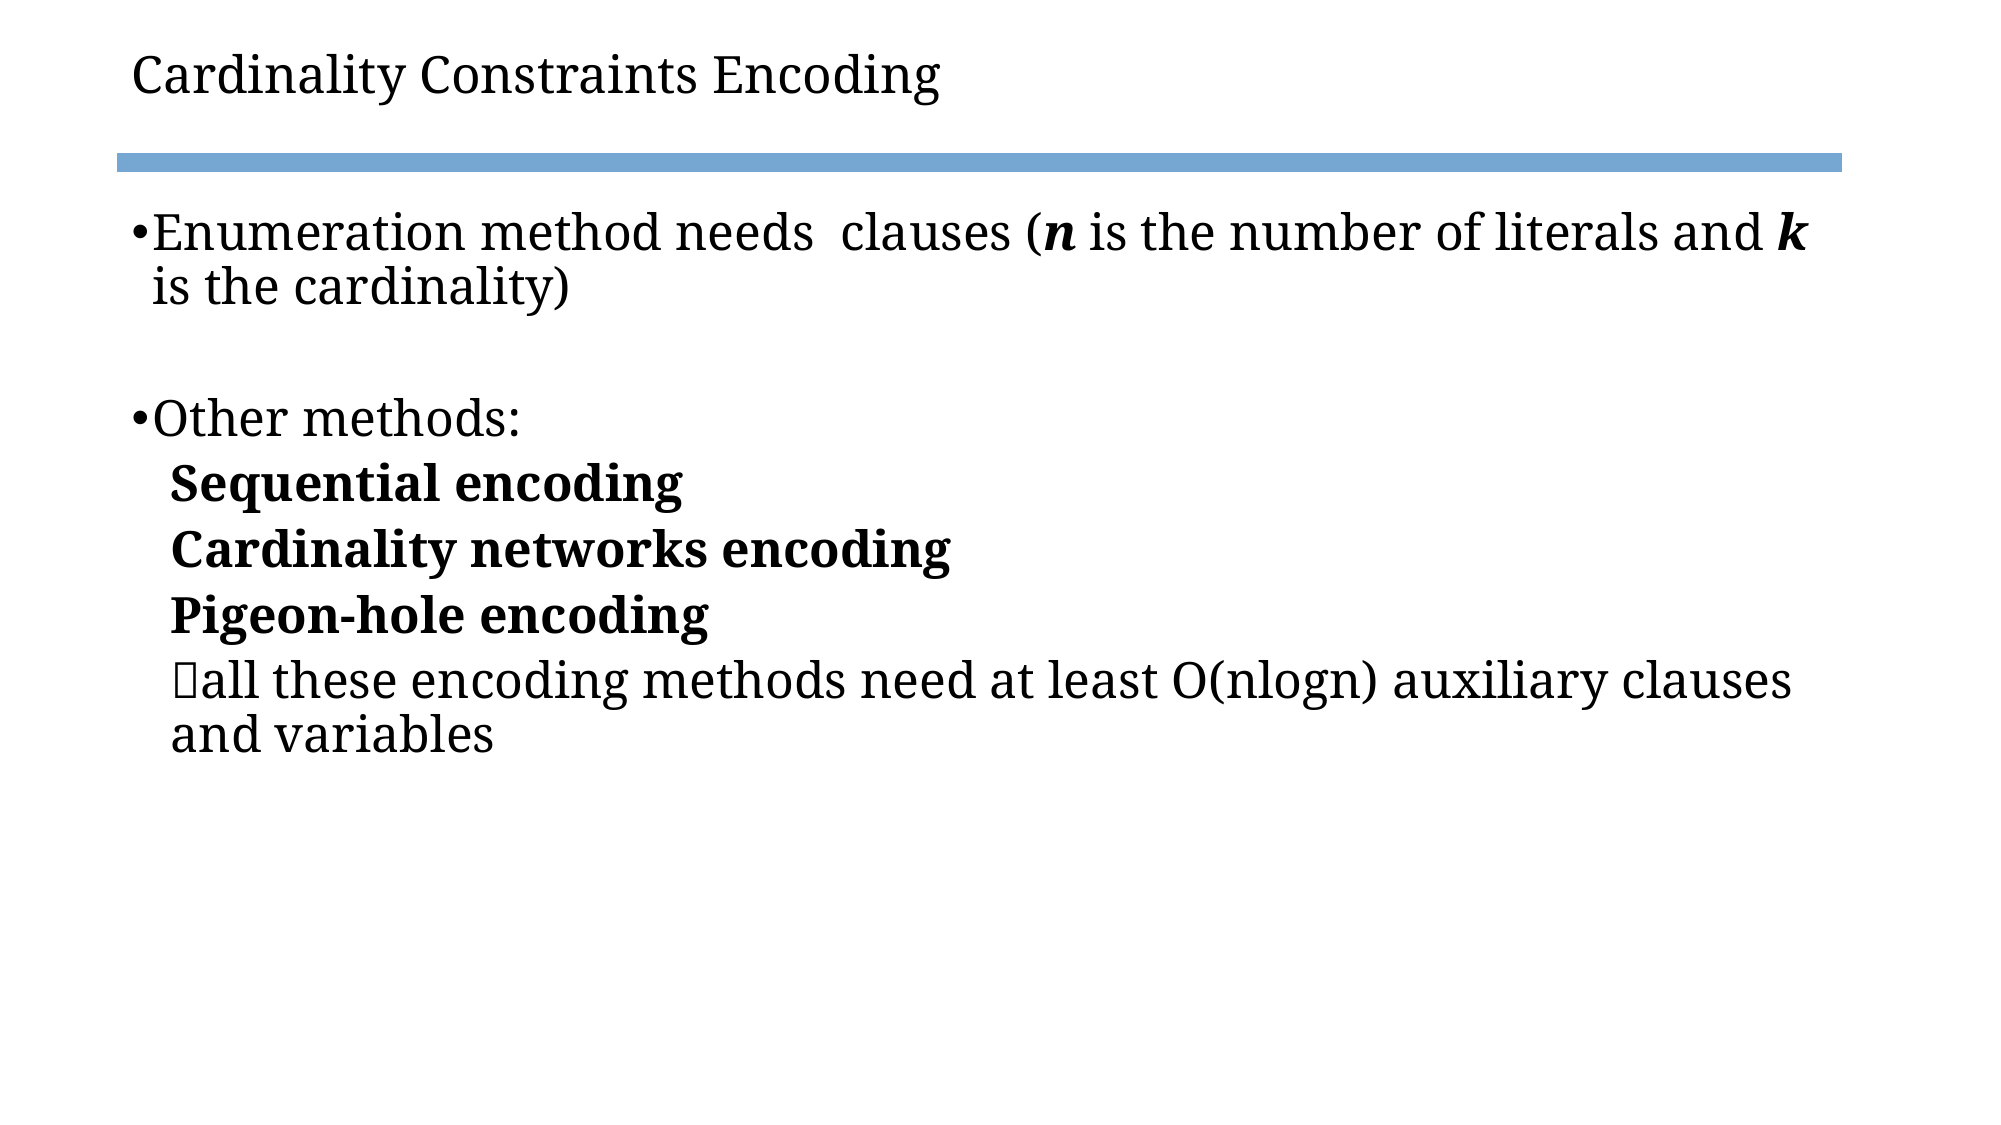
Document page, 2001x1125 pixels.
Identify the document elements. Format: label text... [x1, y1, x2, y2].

title Cardinality Constraints Encoding [116, 4, 1842, 150]
